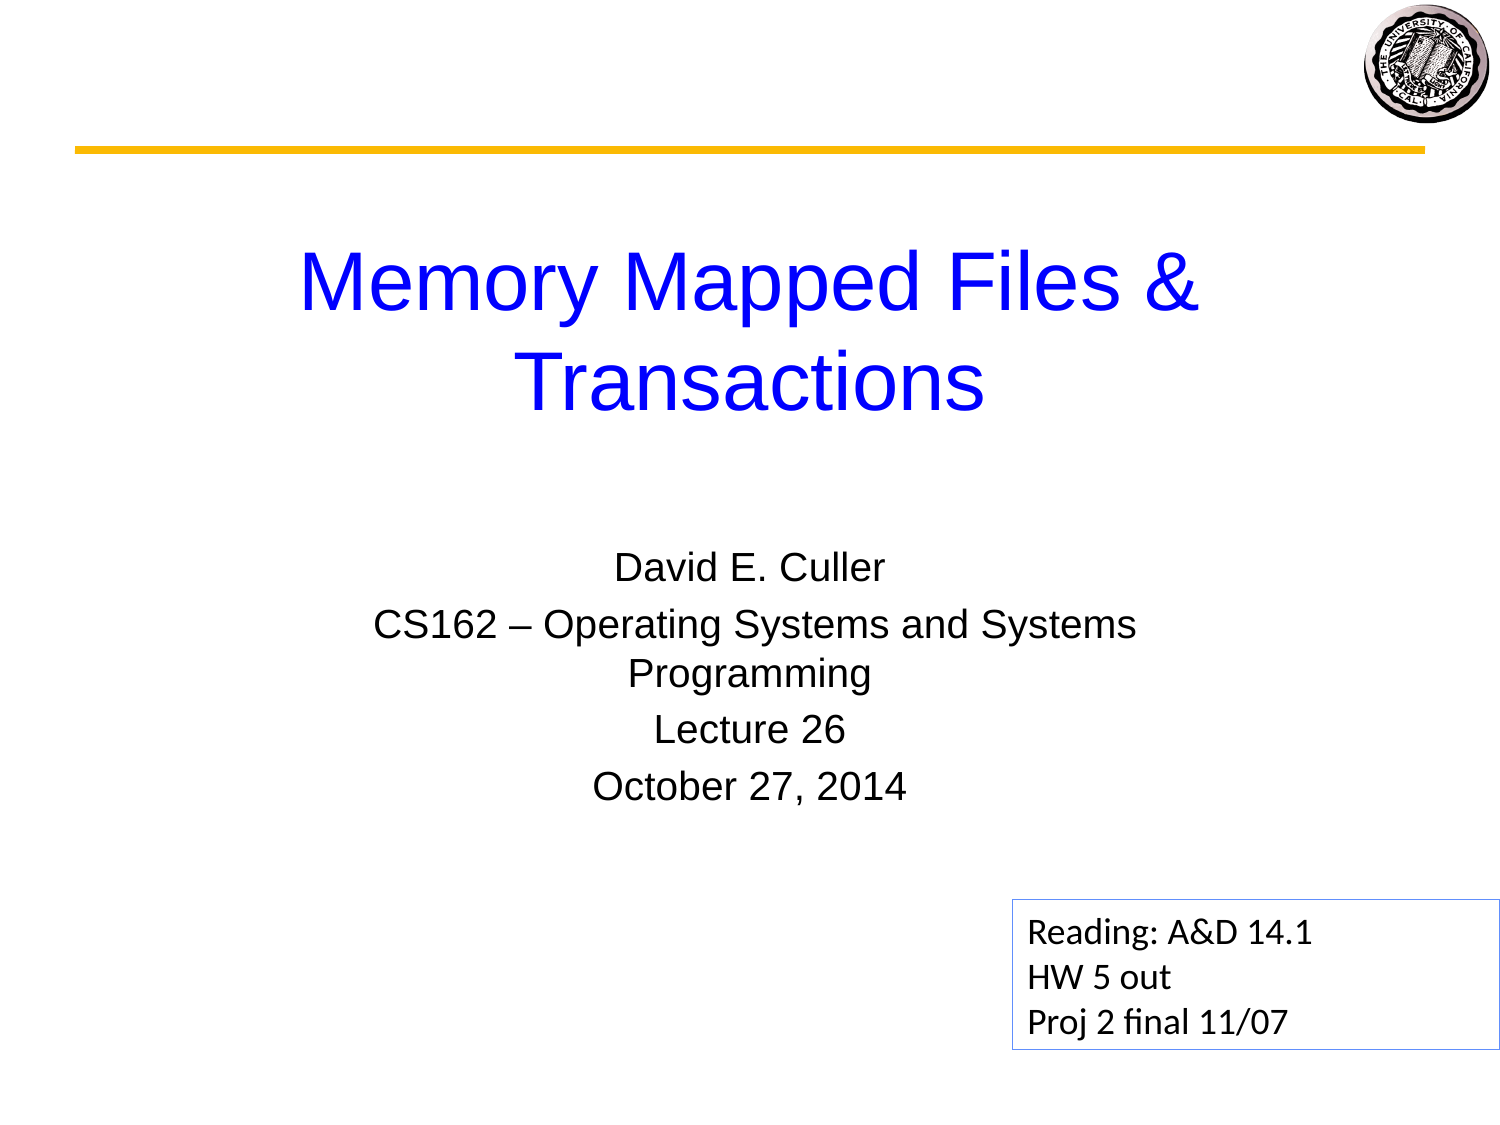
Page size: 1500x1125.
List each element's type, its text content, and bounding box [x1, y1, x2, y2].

picture [1350, 0, 1500, 127]
subtitle David E. Culler CS162 – Operating Systems and Systems Programming Lecture 26 October 27, 2014 [225, 533, 1275, 821]
title Memory Mapped Files & Transactions [112, 206, 1388, 448]
text_box Reading: A&D 14.1 HW 5 out Proj 2 final 11/07 [1012, 899, 1500, 1050]
